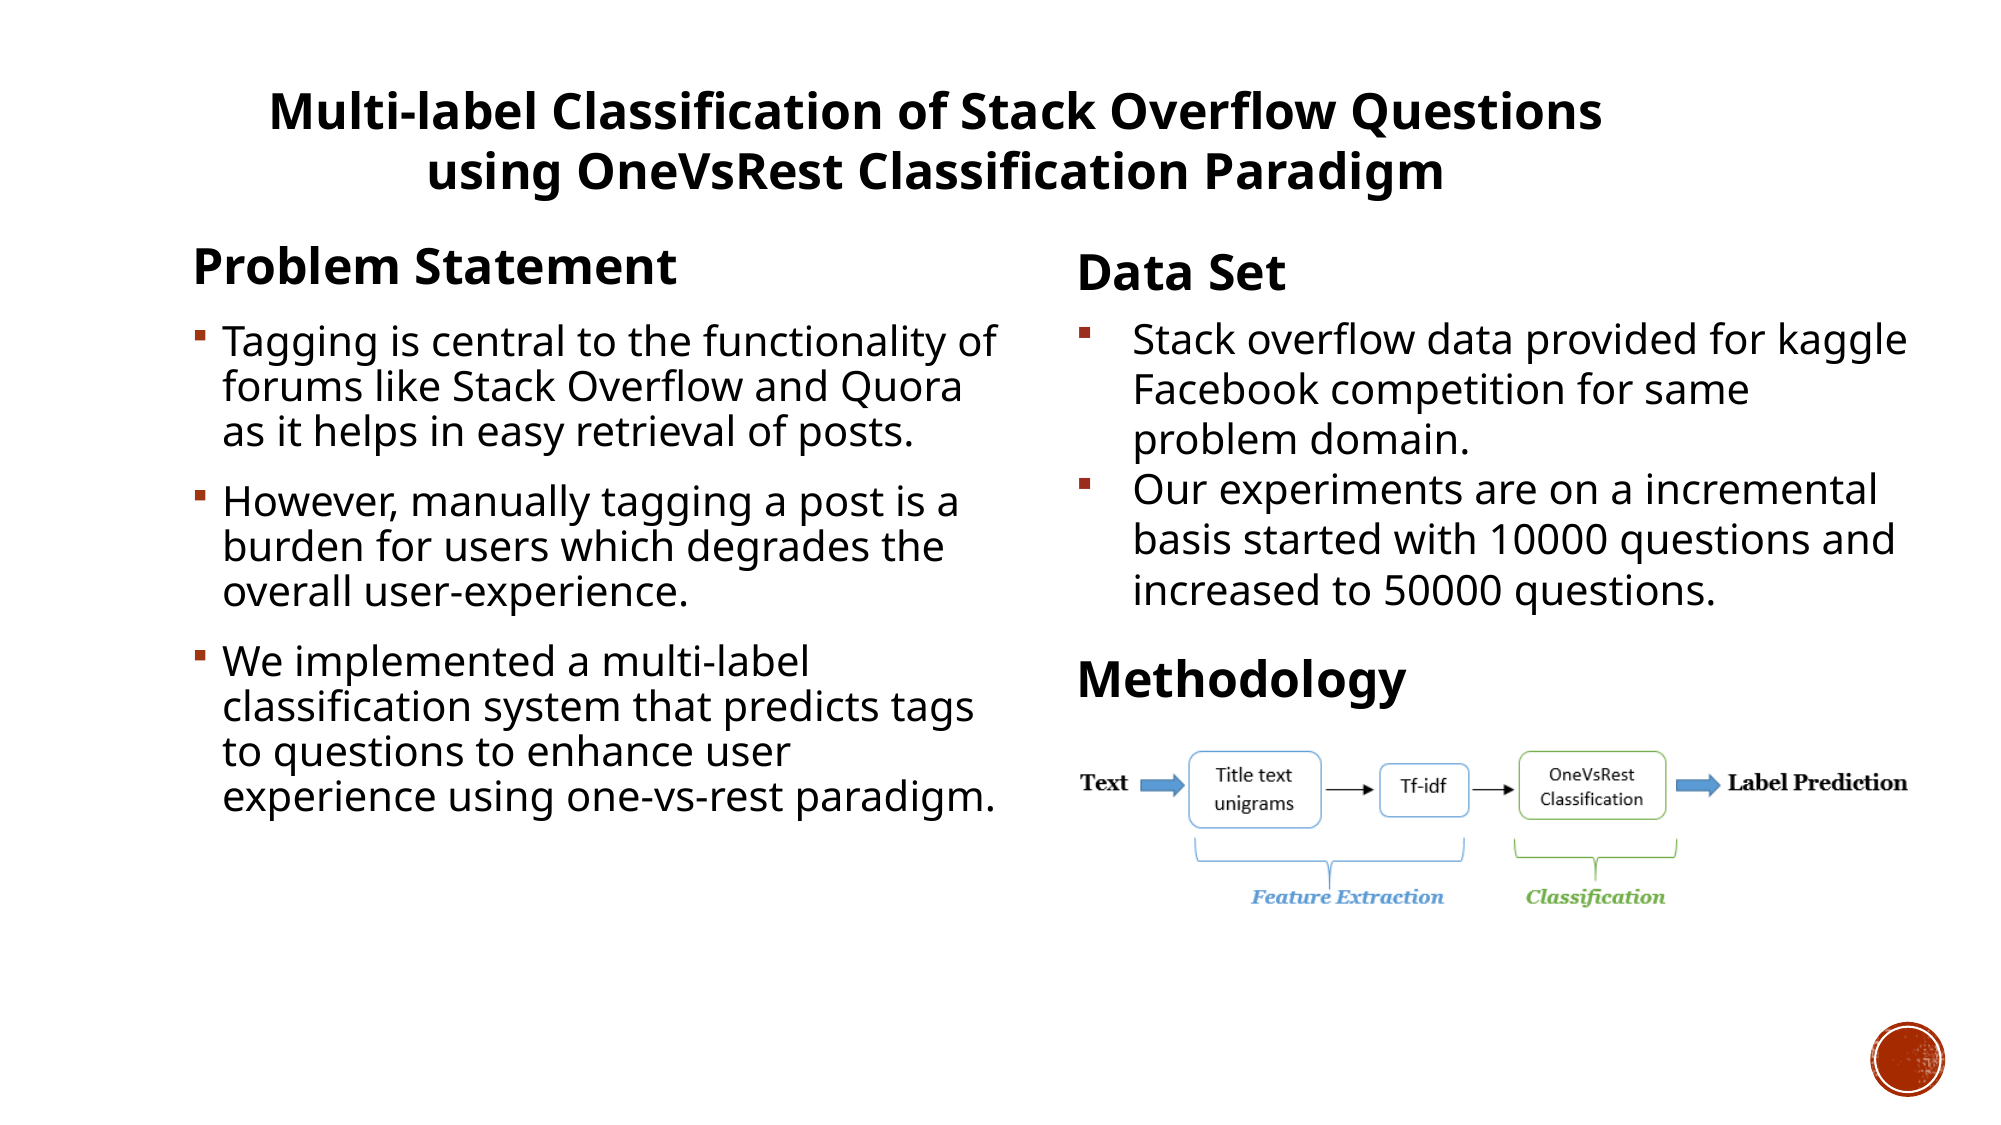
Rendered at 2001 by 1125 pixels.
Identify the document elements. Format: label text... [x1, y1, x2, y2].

list Problem Statement Tagging is central to the functionality of forums like Stack Overflow and Quora as it helps in easy retrieval of posts. However, manually tagging a post is a burden for users which degrades the overall user-experience. We implemented a multi-label classification system that predicts tags to questions to enhance user experience using one-vs-rest paradigm. [177, 233, 1013, 1021]
text_box Data Set Stack overflow data provided for kaggle Facebook competition for same problem domain. Our experiments are on a incremental basis started with 10000 questions and increased to 50000 questions. [1061, 233, 1925, 621]
text_box Methodology [1061, 639, 1897, 677]
text_box Multi-label Classification of Stack Overflow Questions using OneVsRest Classification Paradigm [249, 71, 1623, 207]
picture [1042, 677, 1944, 926]
